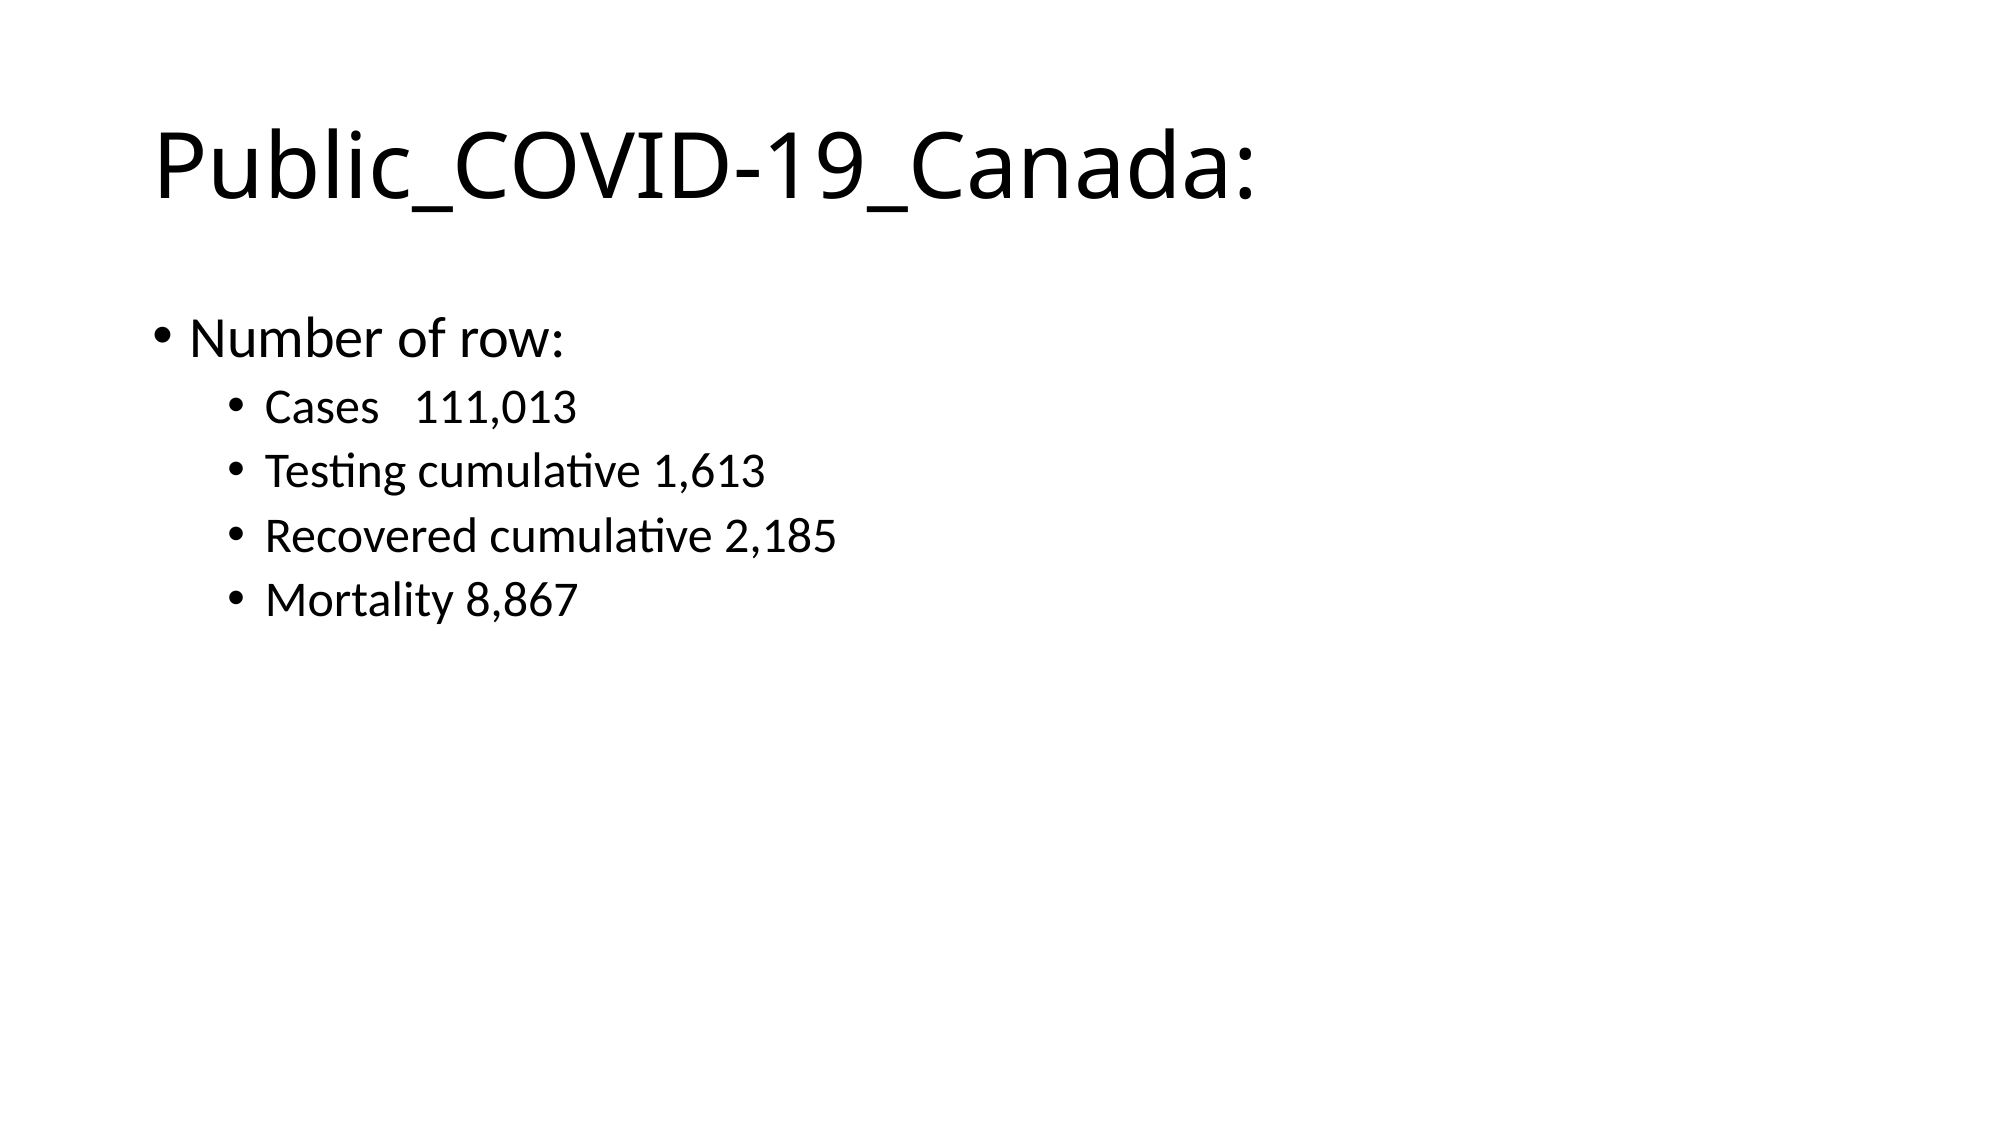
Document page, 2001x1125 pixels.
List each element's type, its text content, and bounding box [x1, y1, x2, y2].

list Number of row: Cases 111,013 Testing cumulative 1,613 Recovered cumulative 2,185 Mortality 8,867 [137, 299, 1863, 1014]
title Public_COVID-19_Canada: [137, 59, 1863, 278]
